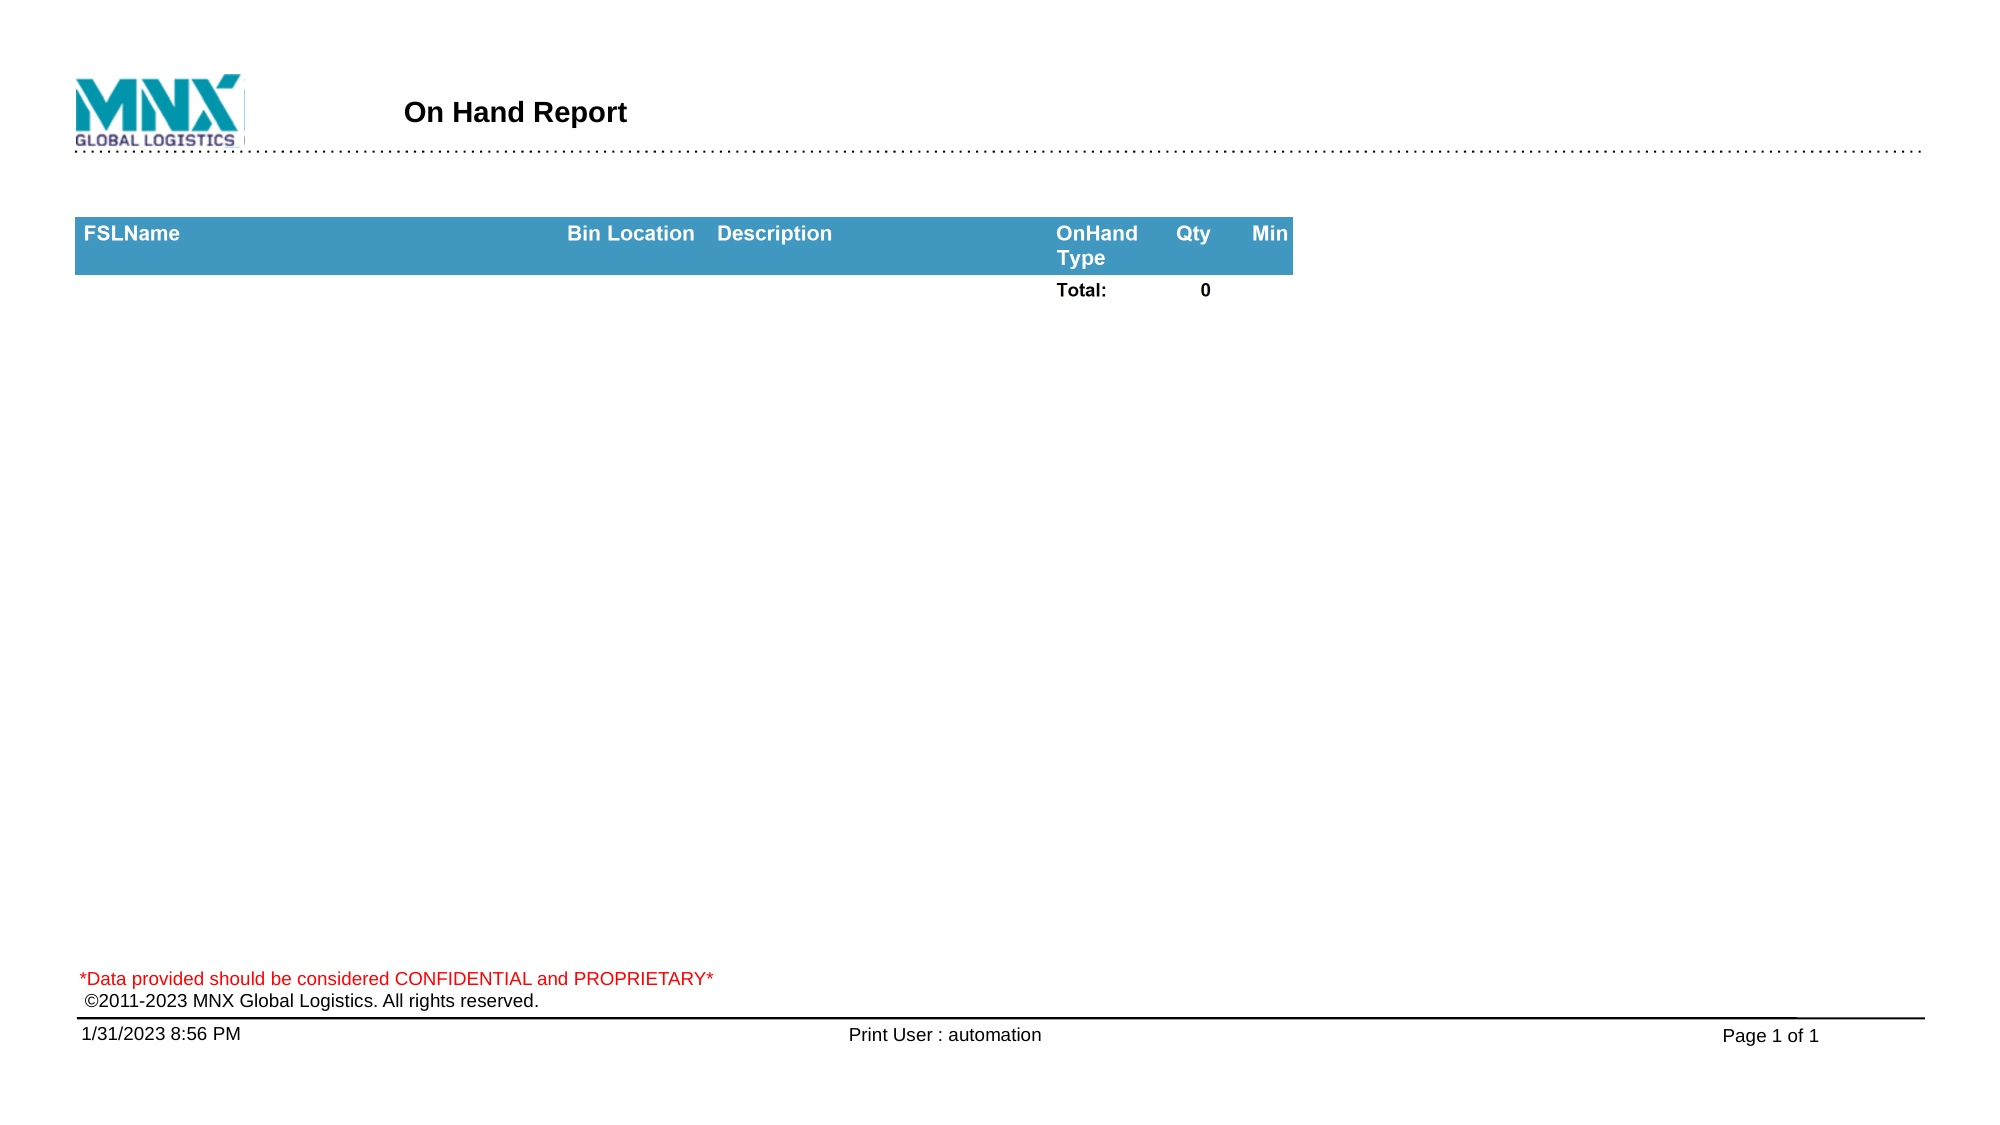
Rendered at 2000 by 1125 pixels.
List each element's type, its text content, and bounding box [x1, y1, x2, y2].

picture [74, 217, 1294, 314]
text_box 1/31/2023 8:56 PM [81, 1021, 335, 1050]
text_box On Hand Report [399, 89, 1089, 131]
text_box *Data provided should be considered CONFIDENTIAL and PROPRIETARY* [79, 966, 1332, 988]
text_box Page 1 of 1 [1608, 1023, 1820, 1050]
picture [76, 74, 288, 148]
text_box Print User : automation [764, 1022, 1126, 1050]
text_box ©2011-2023 MNX Global Logistics. All rights reserved. [79, 988, 1332, 1010]
